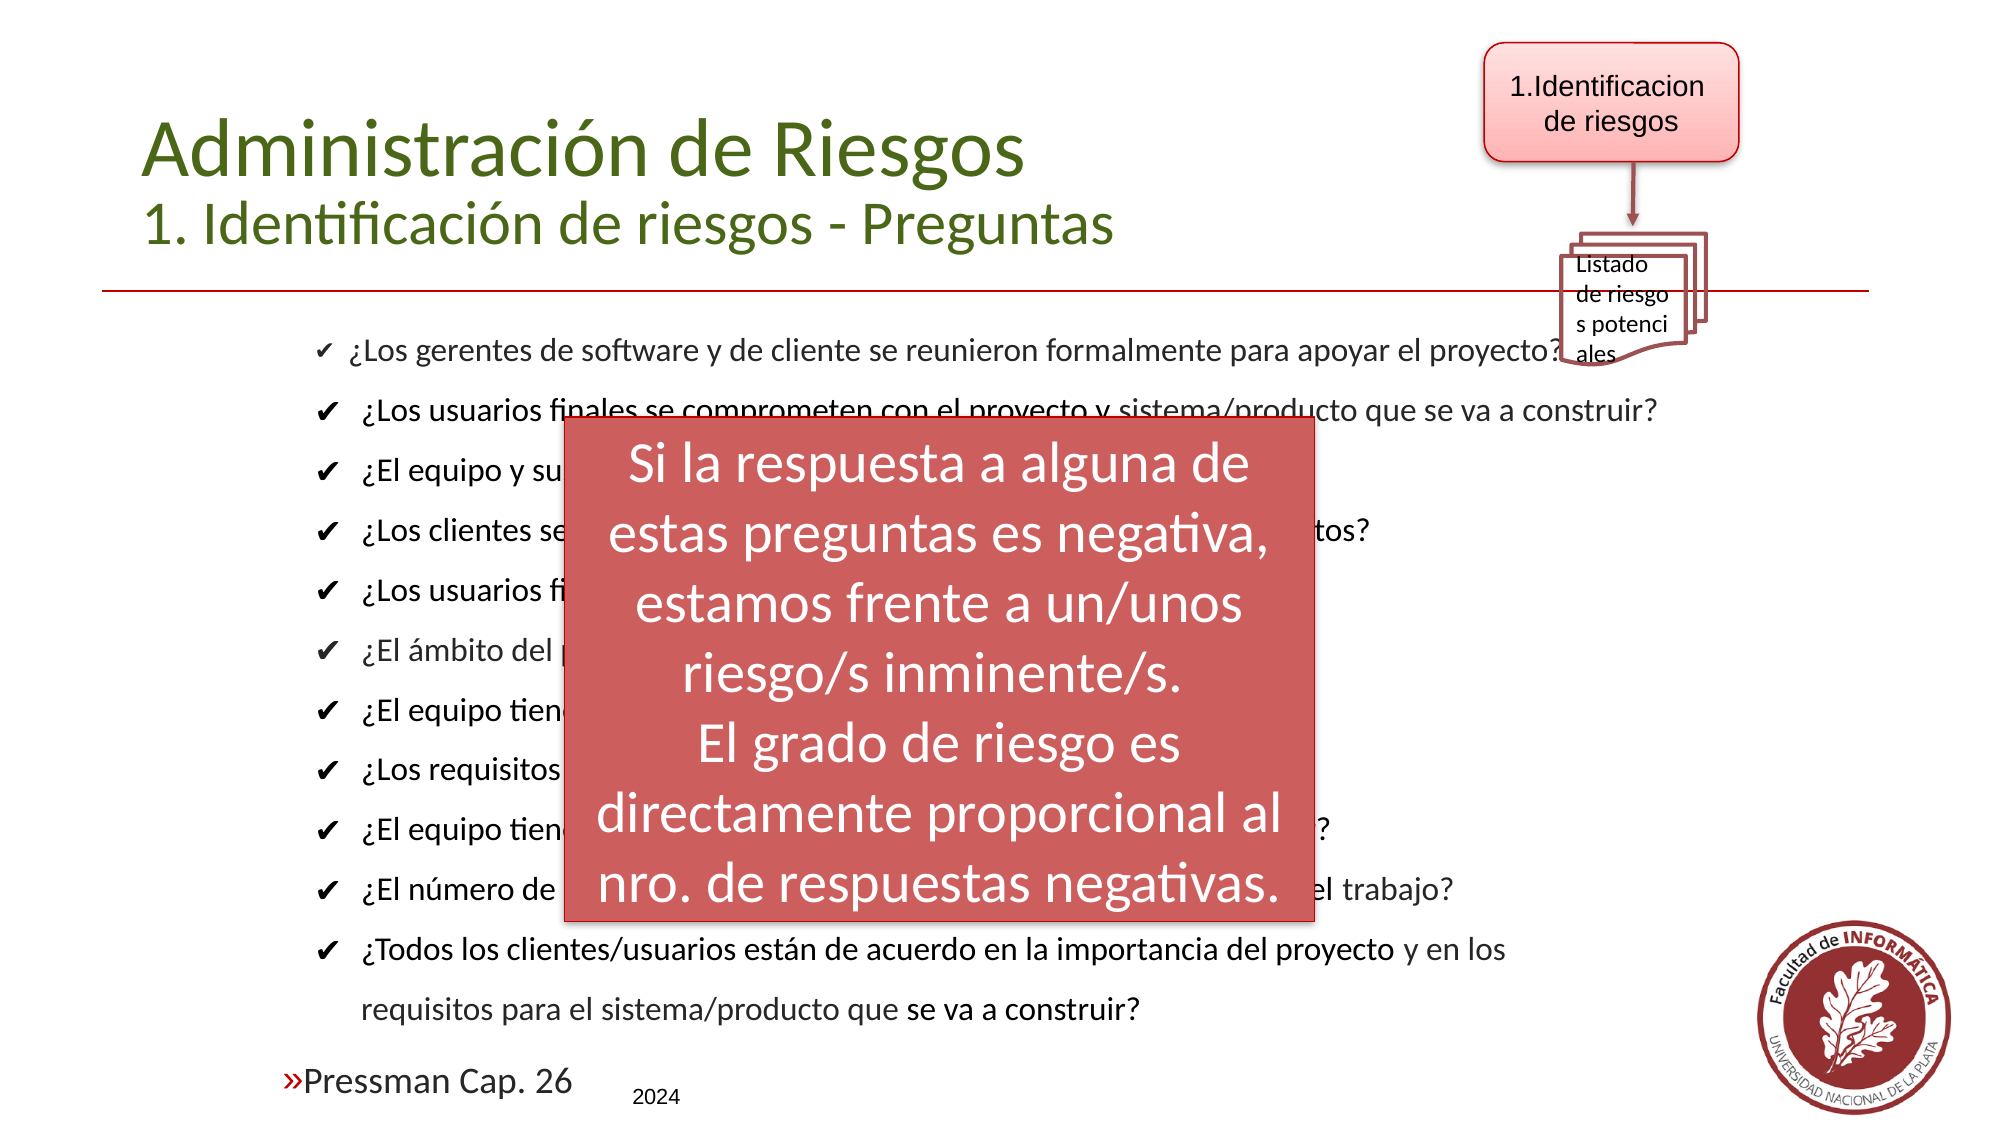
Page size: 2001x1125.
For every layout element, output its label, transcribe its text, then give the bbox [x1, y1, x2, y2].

text_box 1.Identificacion de riesgos [1484, 42, 1739, 162]
picture [1757, 920, 1956, 1116]
text_box Administración de Riesgos 1. Identificación de riesgos - Preguntas [126, 78, 1456, 288]
text_box Listado de riesgos potenciales [1561, 233, 1706, 365]
text_box Si la respuesta a alguna de estas preguntas es negativa, estamos frente a un/unos riesgo/s inminente/s. El grado de riesgo es directamente proporcional al nro. de respuestas negativas. [564, 416, 1315, 922]
text_box Pressman Cap. 26 [267, 1055, 842, 1125]
text_box ¿Los gerentes de software y de cliente se reunieron formalmente para apoyar el proyecto? ¿Los usuarios finales se comprometen con el proyecto y sistema/producto que se va a construir? ¿El equipo y sus clientes entienden por completo los requisitos? ¿Los clientes se involucraron plenamente en la definición de los requisitos? ¿Los usuarios finales tienen expectativas realistas? ¿El ámbito del proyecto es estable? ¿El equipo tiene la mezcla correcta de habilidades? ¿Los requisitos del proyecto son estables? ¿El equipo tiene experiencia con la tecnología que se va a implementar? ¿El número de personas que hay en el equipo es adecuado para hacer el trabajo? ¿Todos los clientes/usuarios están de acuerdo en la importancia del proyecto y en los requisitos para el sistema/producto que se va a construir? [299, 299, 1776, 964]
